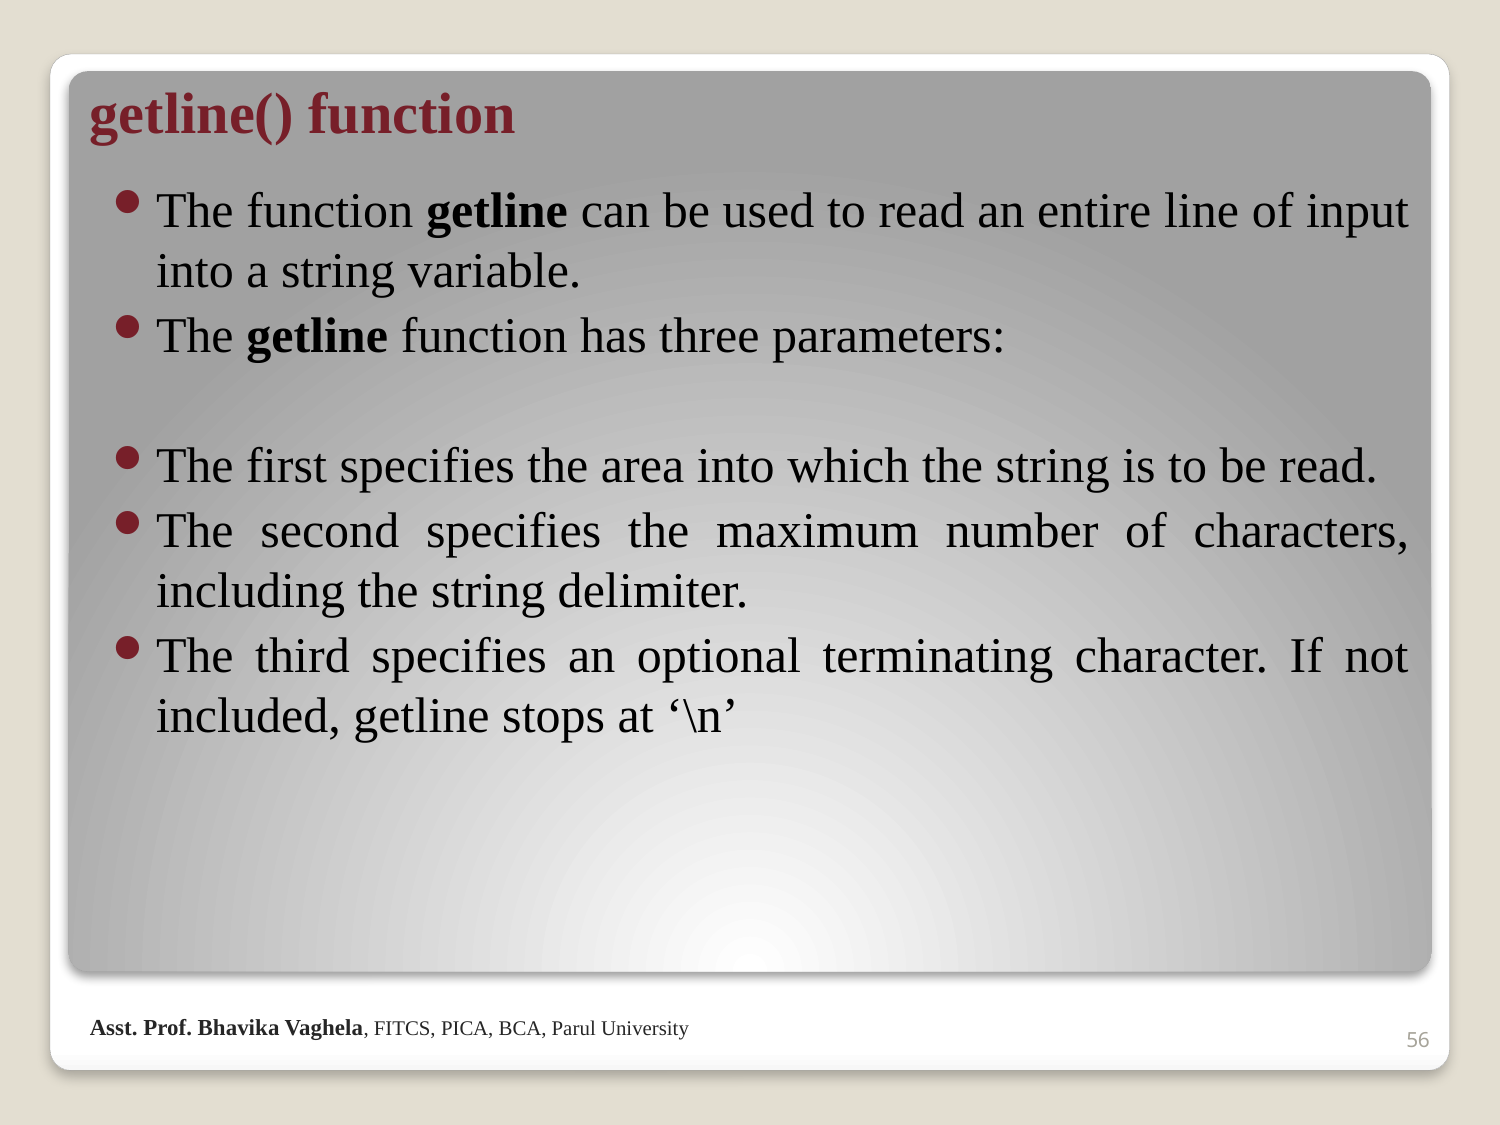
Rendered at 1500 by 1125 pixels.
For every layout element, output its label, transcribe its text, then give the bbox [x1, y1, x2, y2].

list The function getline can be used to read an entire line of input into a string variable. The getline function has three parameters: The first specifies the area into which the string is to be read. The second specifies the maximum number of characters, including the string delimiter. The third specifies an optional terminating character. If not included, getline stops at ‘\n’ [82, 161, 1425, 1013]
slide_number 56 [1369, 1002, 1445, 1063]
footer Asst. Prof. Bhavika Vaghela, FITCS, PICA, BCA, Parul University [75, 999, 763, 1048]
title getline() function [75, 50, 1418, 153]
